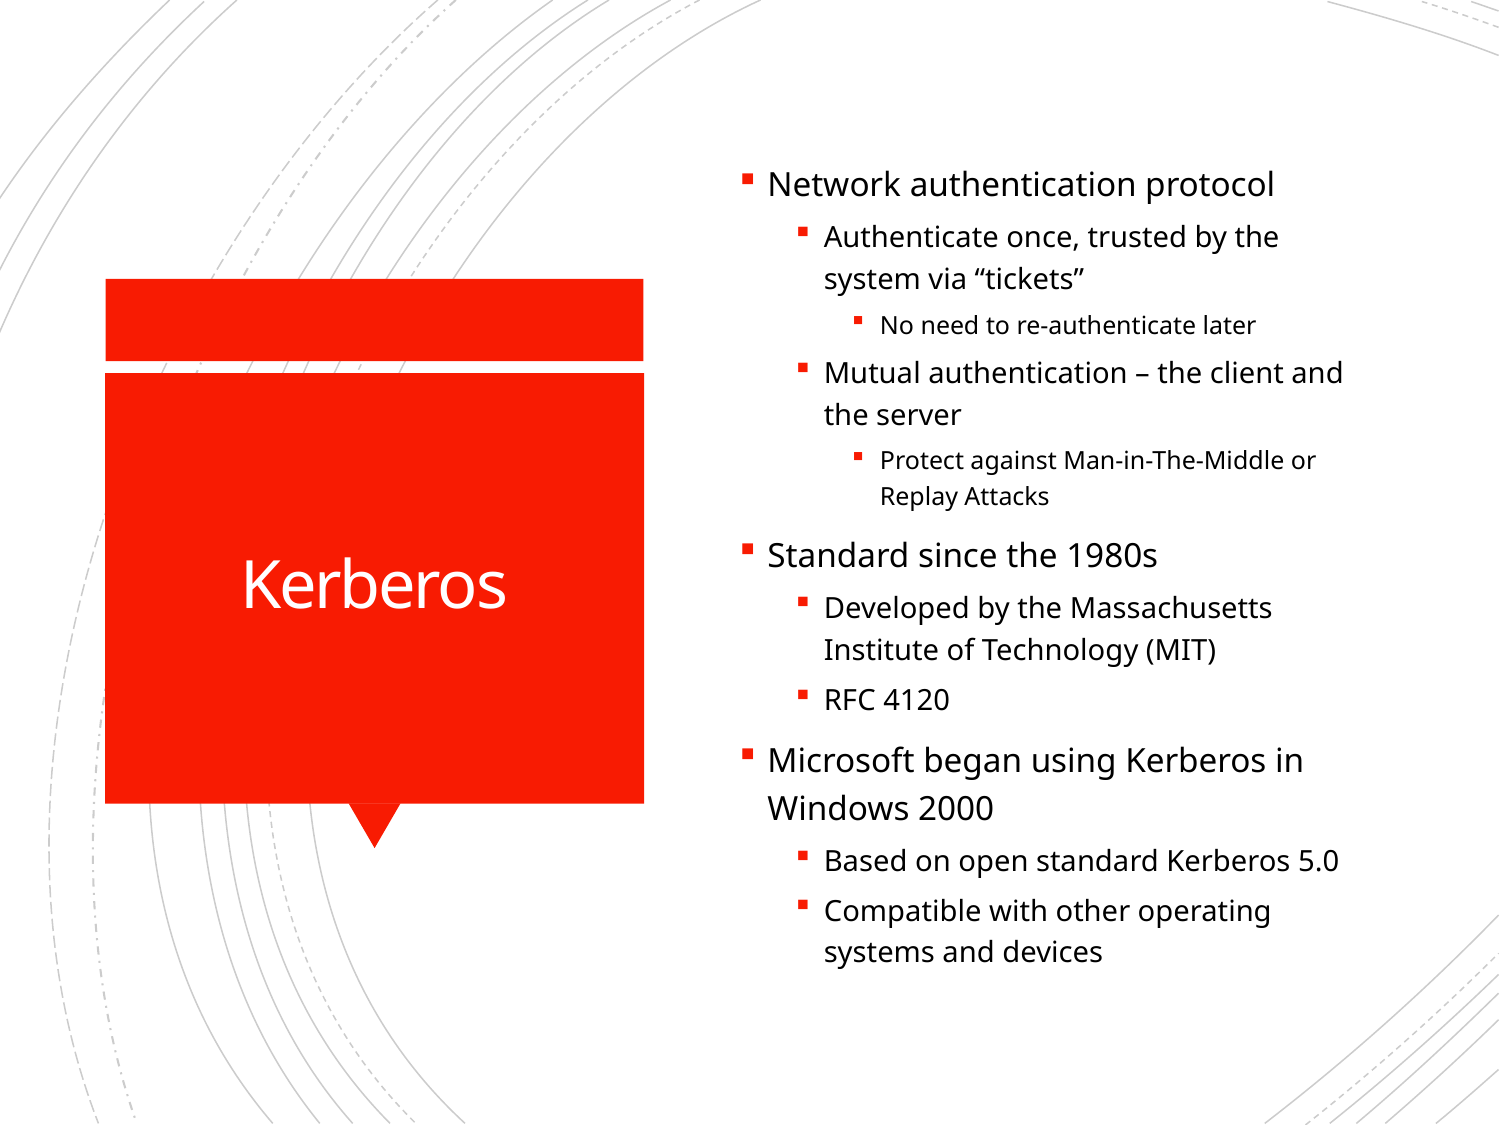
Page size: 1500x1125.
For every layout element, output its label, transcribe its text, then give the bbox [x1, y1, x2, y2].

title Kerberos [118, 385, 630, 790]
list Network authentication protocol Authenticate once, trusted by the system via “tickets” No need to re-authenticate later Mutual authentication – the client and the server Protect against Man-in-The-Middle or Replay Attacks Standard since the 1980s Developed by the Massachusetts Institute of Technology (MIT) RFC 4120 Microsoft began using Kerberos in Windows 2000 Based on open standard Kerberos 5.0 Compatible with other operating systems and devices [724, 131, 1396, 993]
